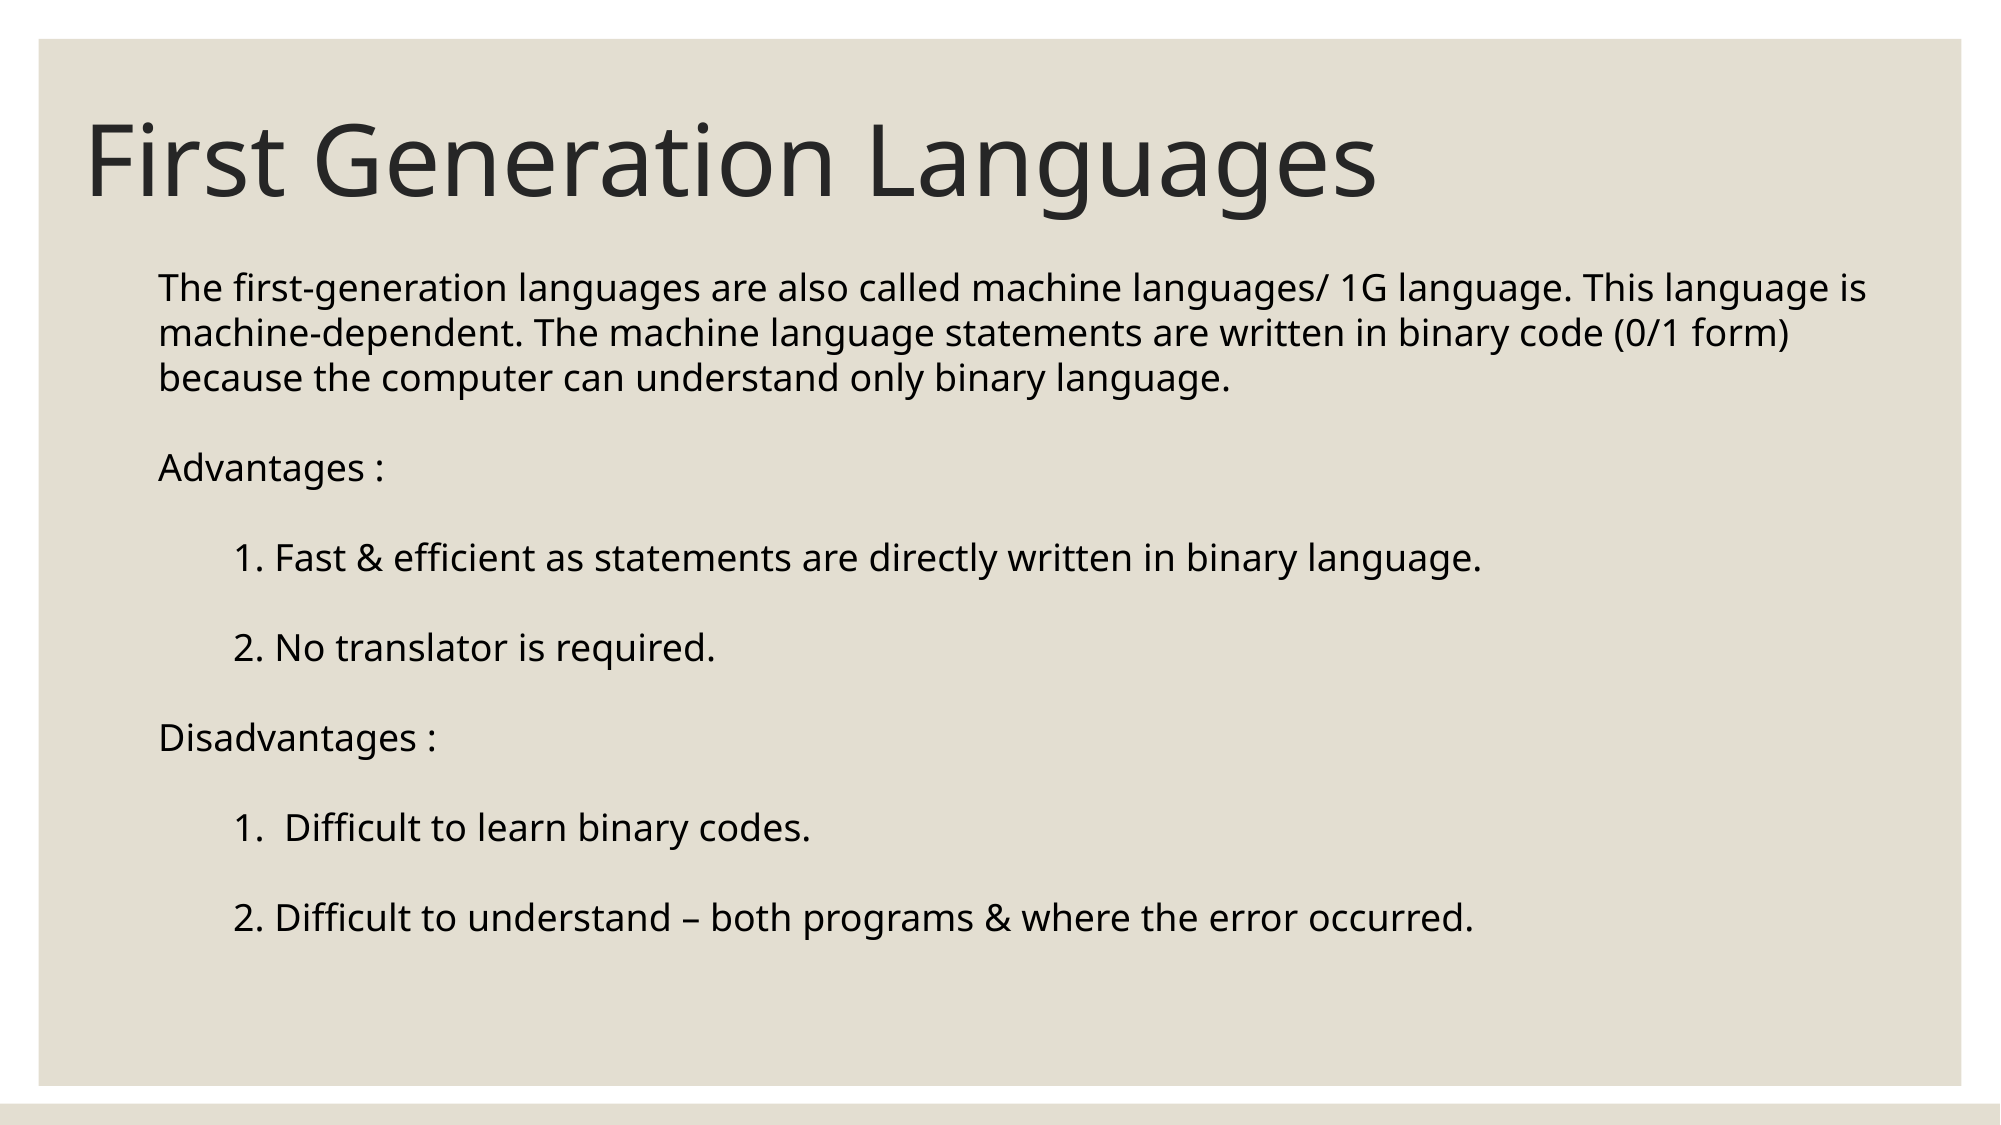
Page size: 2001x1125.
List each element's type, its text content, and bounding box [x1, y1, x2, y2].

list The first-generation languages are also called machine languages/ 1G language. This language is machine-dependent. The machine language statements are written in binary code (0/1 form) because the computer can understand only binary language. Advantages : 1. Fast & efficient as statements are directly written in binary language. 2. No translator is required. Disadvantages : 1. Difficult to learn binary codes. 2. Difficult to understand – both programs & where the error occurred. [68, 256, 1932, 1000]
title First Generation Languages [68, 97, 1932, 232]
